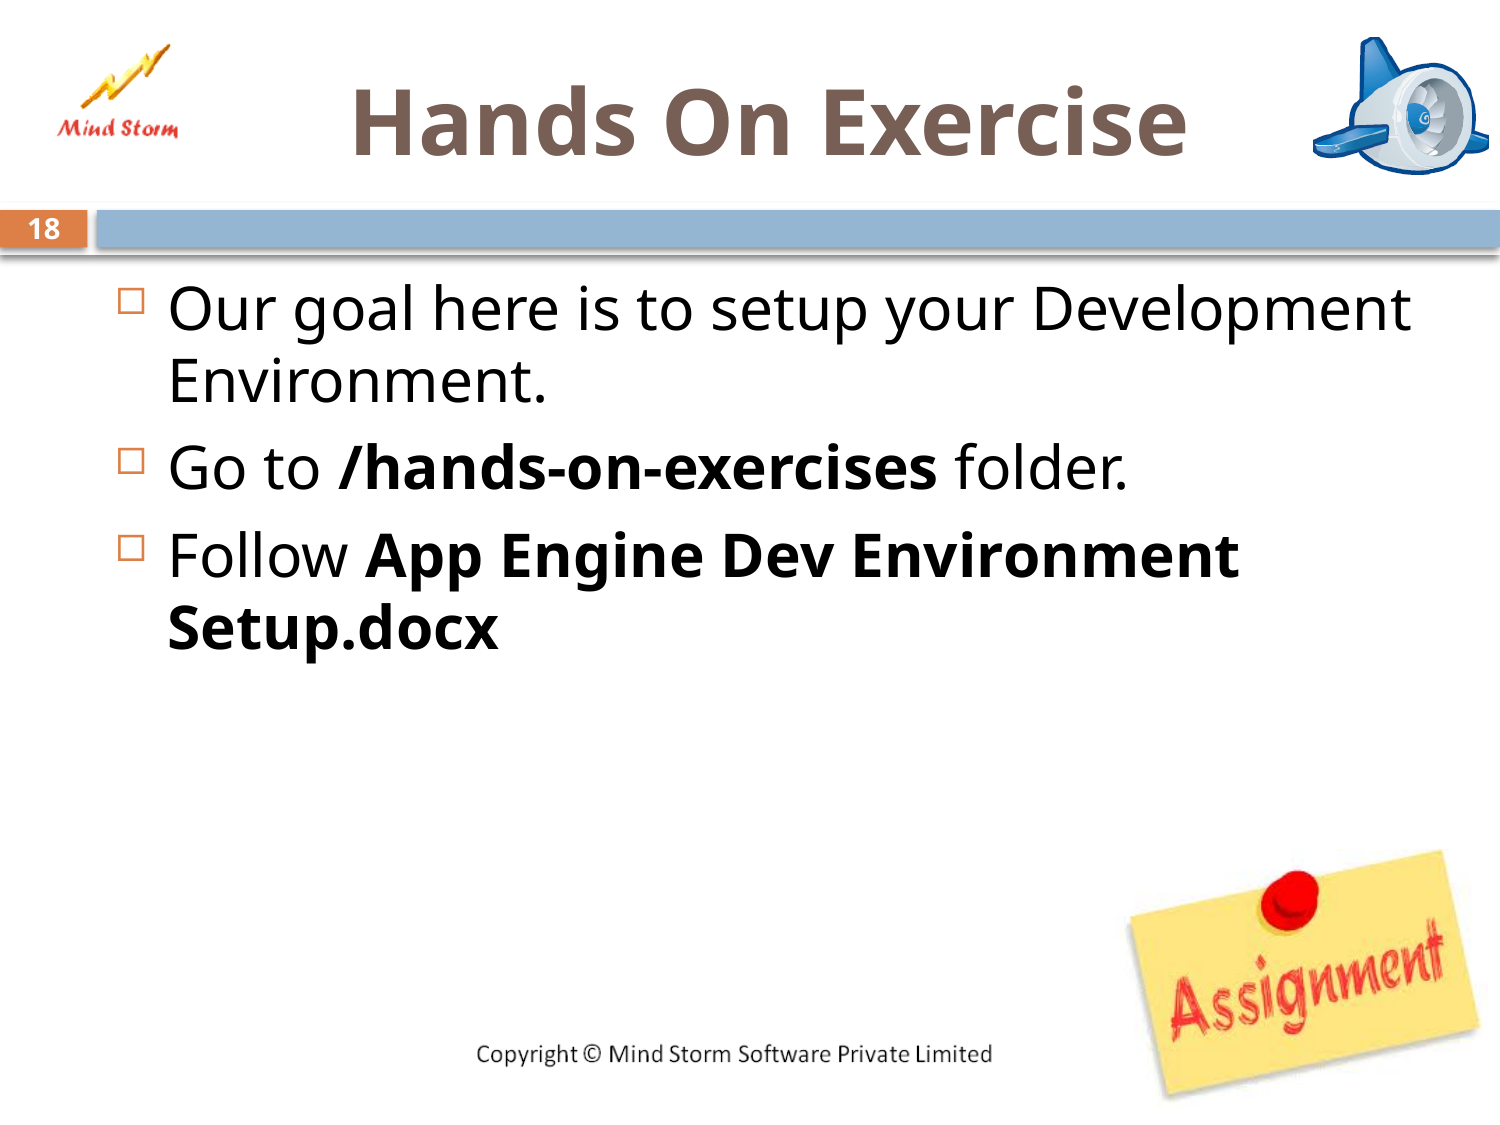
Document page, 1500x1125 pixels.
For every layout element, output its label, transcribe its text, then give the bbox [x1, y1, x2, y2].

list Our goal here is to setup your Development Environment. Go to /hands-on-exercises folder. Follow App Engine Dev Environment Setup.docx [100, 262, 1438, 1000]
picture [474, 1037, 1000, 1072]
title Hands On Exercise [100, 37, 1438, 200]
picture [1304, 24, 1500, 182]
picture [1112, 849, 1488, 1113]
picture [37, 37, 100, 150]
slide_number 18 [0, 209, 88, 250]
